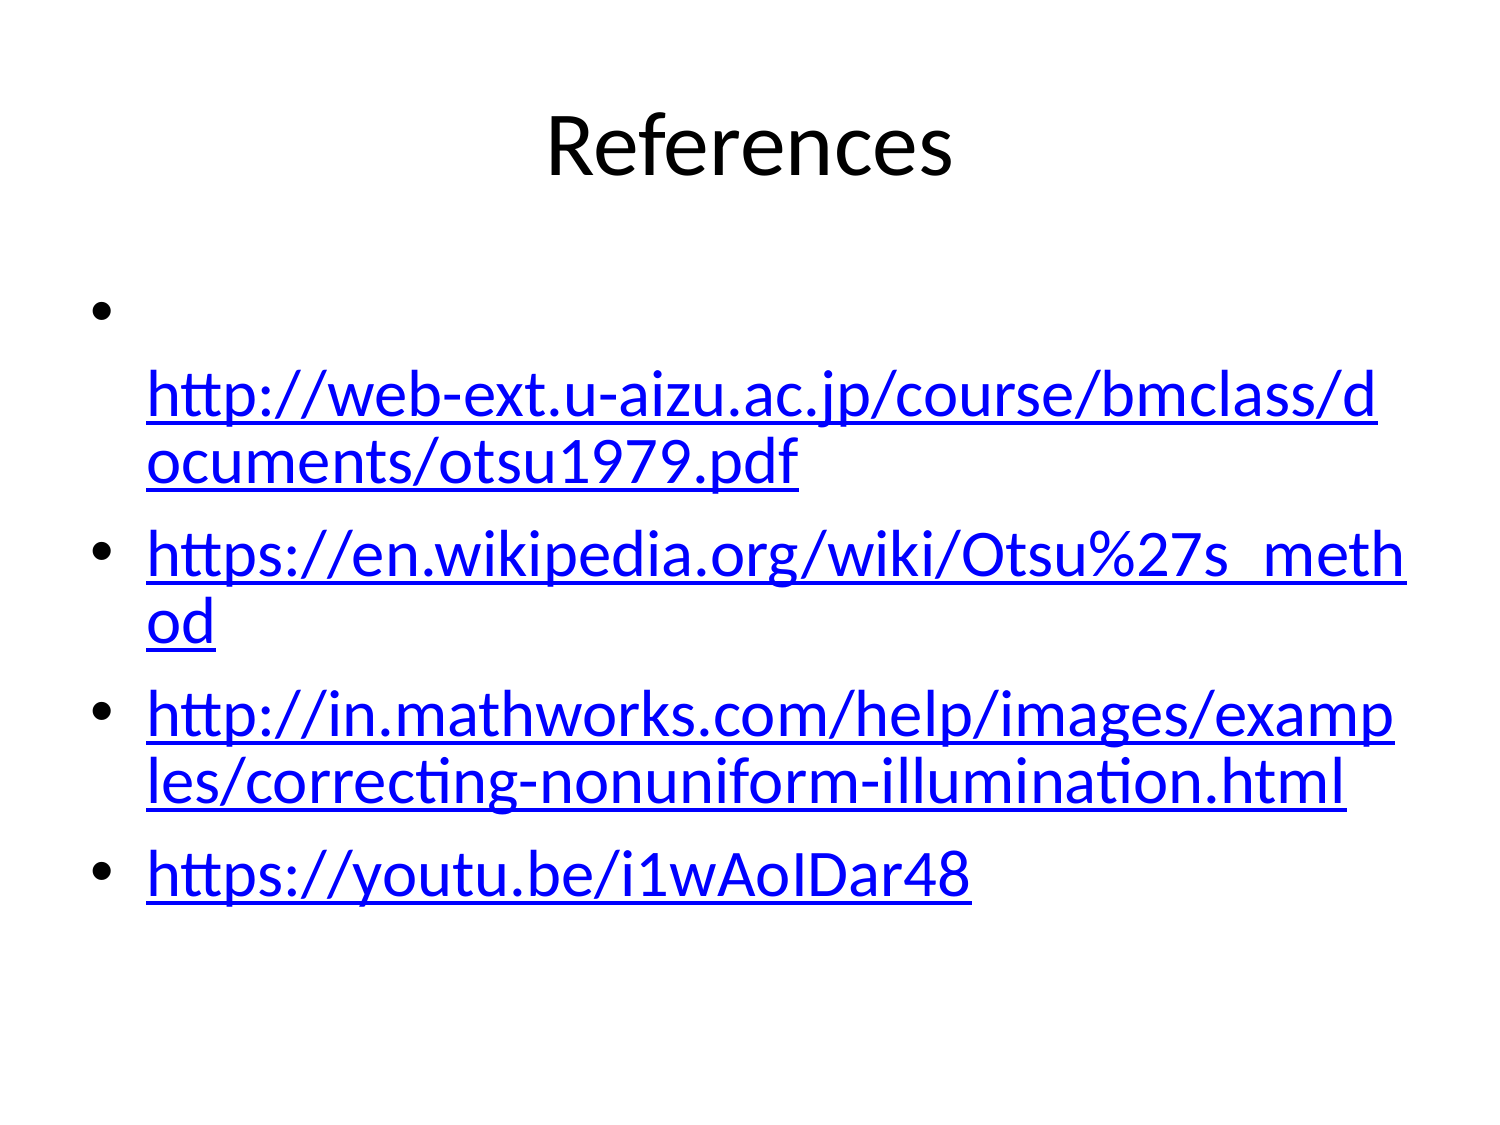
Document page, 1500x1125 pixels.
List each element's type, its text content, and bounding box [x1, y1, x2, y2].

list http://web-ext.u-aizu.ac.jp/course/bmclass/documents/otsu1979.pdf https://en.wikipedia.org/wiki/Otsu%27s_method http://in.mathworks.com/help/images/examples/correcting-nonuniform-illumination.html https://youtu.be/i1wAoIDar48 [75, 262, 1425, 1005]
title References [75, 45, 1425, 233]
